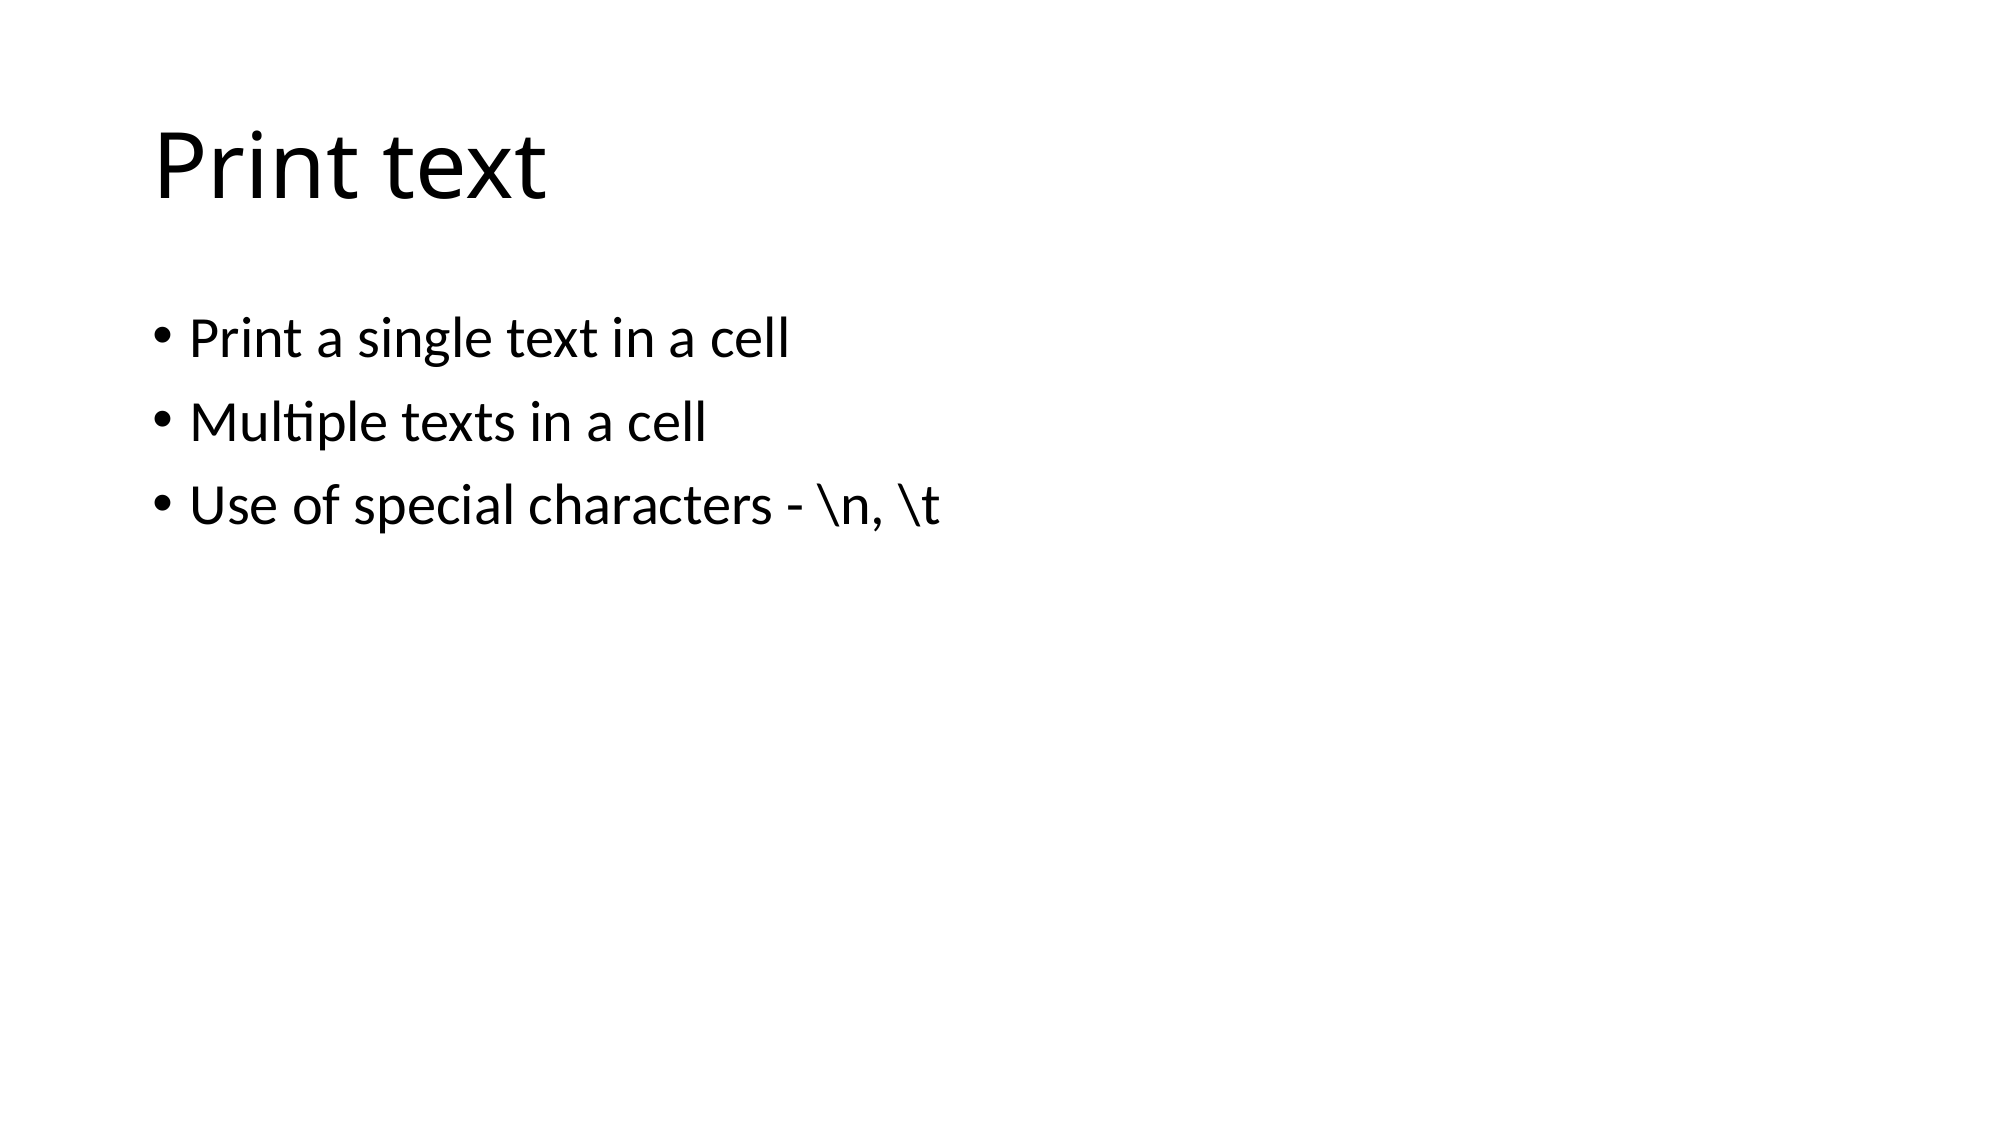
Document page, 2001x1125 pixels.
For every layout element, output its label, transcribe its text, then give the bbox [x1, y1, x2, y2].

title Print text [137, 59, 1863, 278]
list Print a single text in a cell Multiple texts in a cell Use of special characters - \n, \t [137, 299, 1863, 1014]
